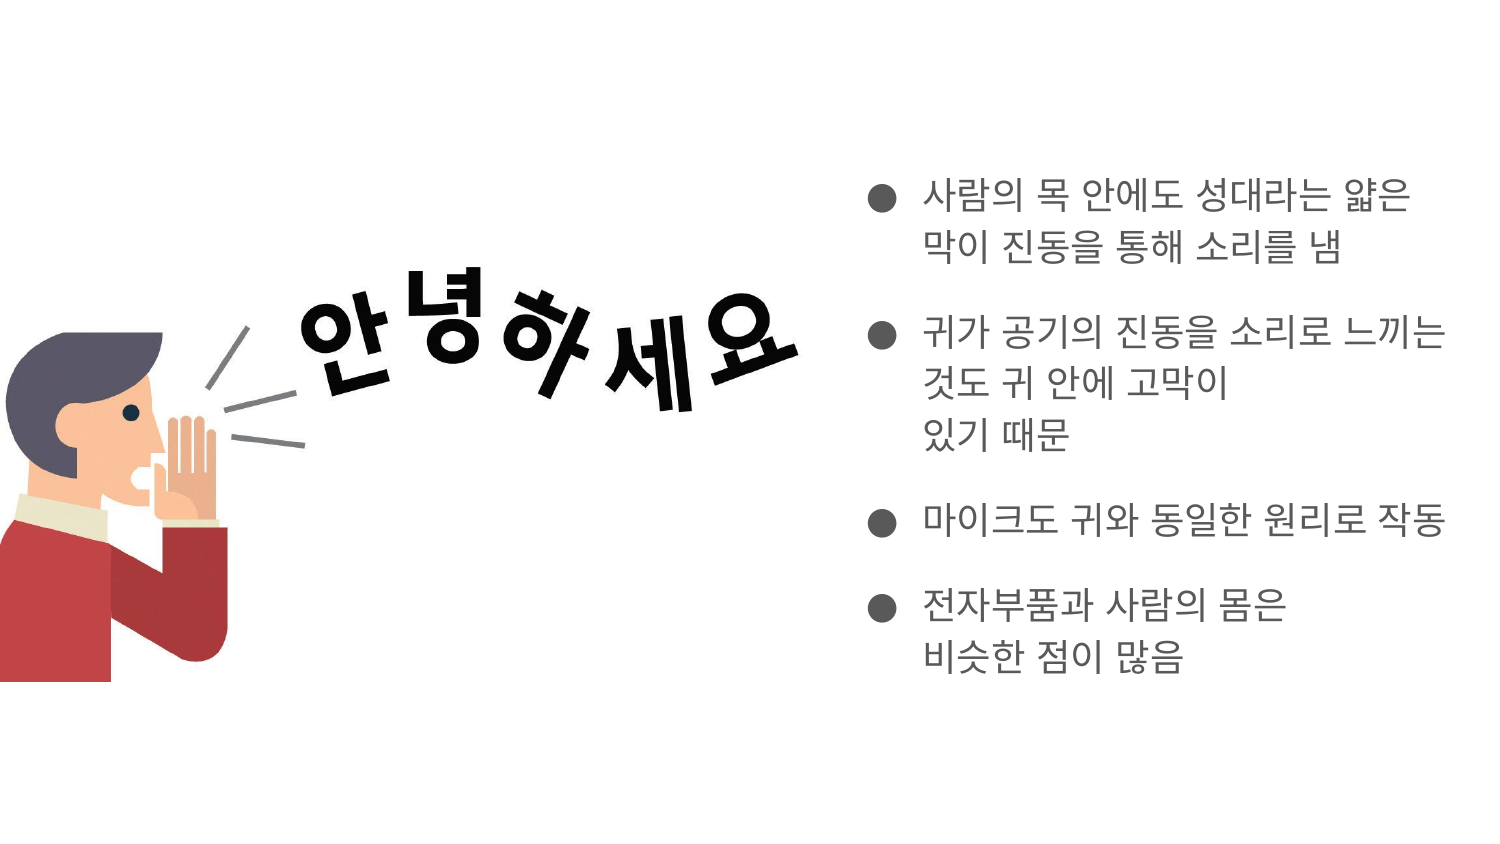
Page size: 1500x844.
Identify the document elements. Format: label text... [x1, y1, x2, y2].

picture [0, 161, 833, 683]
list 사람의 목 안에도 성대라는 얇은 막이 진동을 통해 소리를 냄 귀가 공기의 진동을 소리로 느끼는 것도 귀 안에 고막이 있기 때문 마이크도 귀와 동일한 원리로 작동 전자부품과 사람의 몸은 비슷한 점이 많음 [832, 0, 1500, 844]
